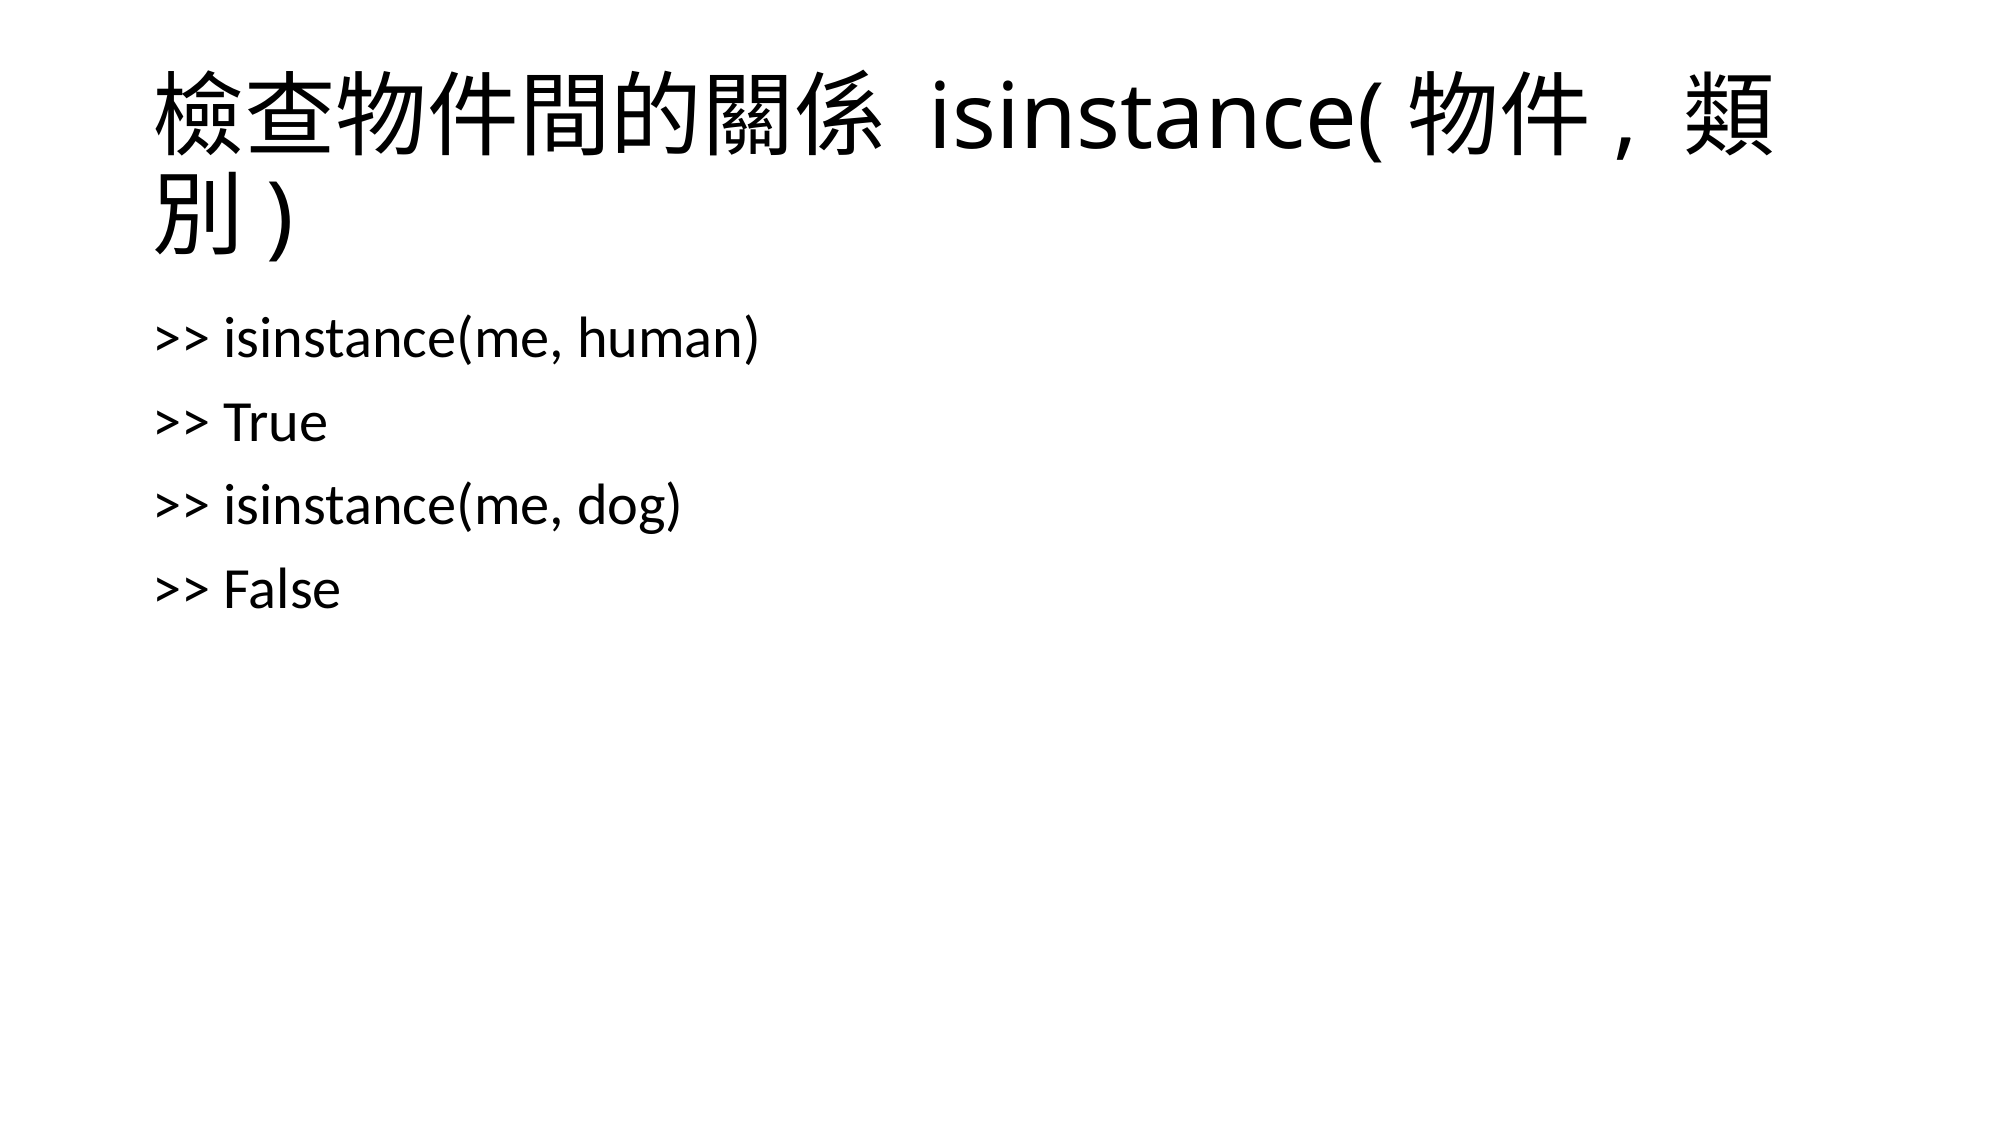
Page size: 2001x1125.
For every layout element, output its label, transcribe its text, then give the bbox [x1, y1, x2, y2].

list >> isinstance(me, human) >> True >> isinstance(me, dog) >> False [137, 299, 1863, 1014]
title 檢查物件間的關係 isinstance(物件, 類別) [137, 59, 1863, 278]
